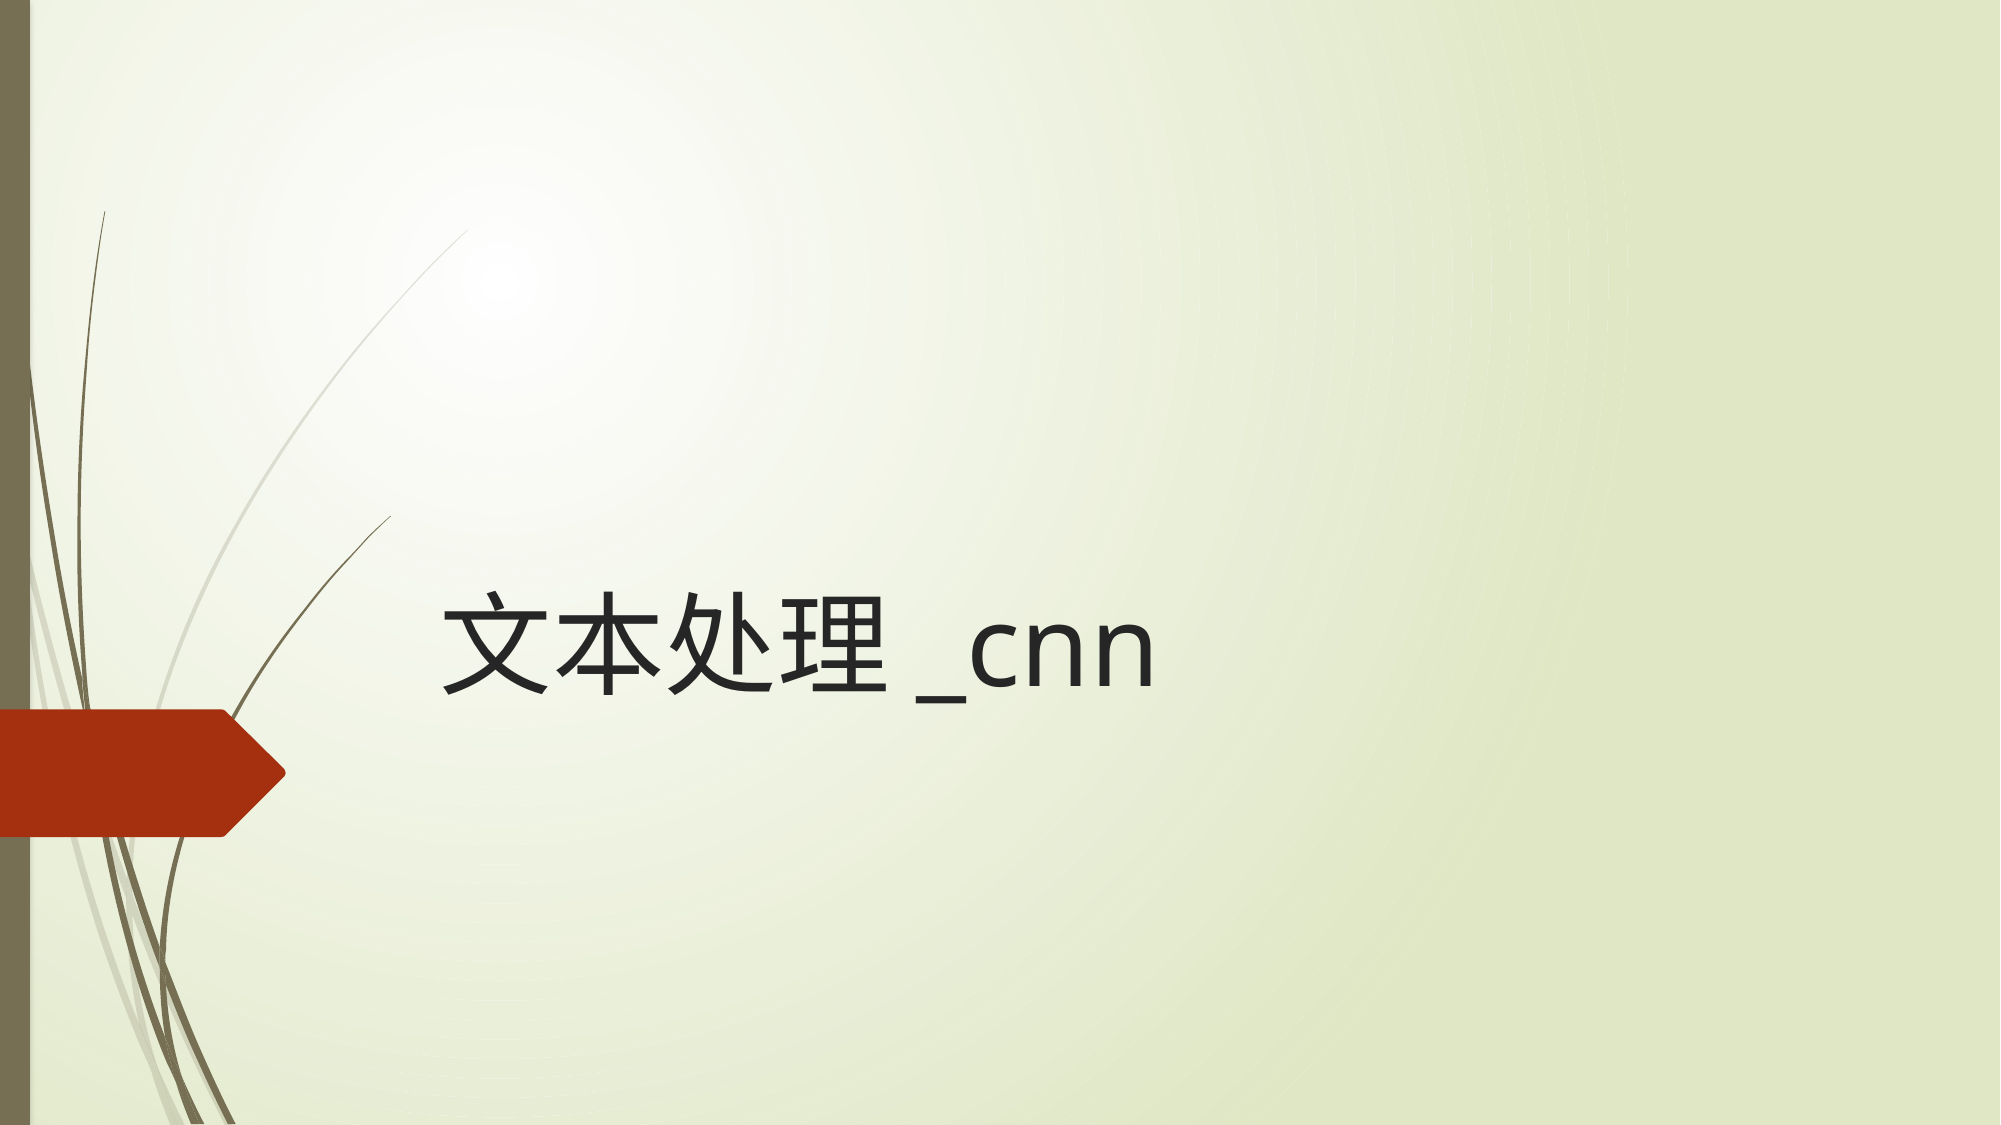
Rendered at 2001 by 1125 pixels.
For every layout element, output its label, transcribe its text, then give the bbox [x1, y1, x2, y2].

title 文本处理_cnn [424, 345, 1888, 717]
